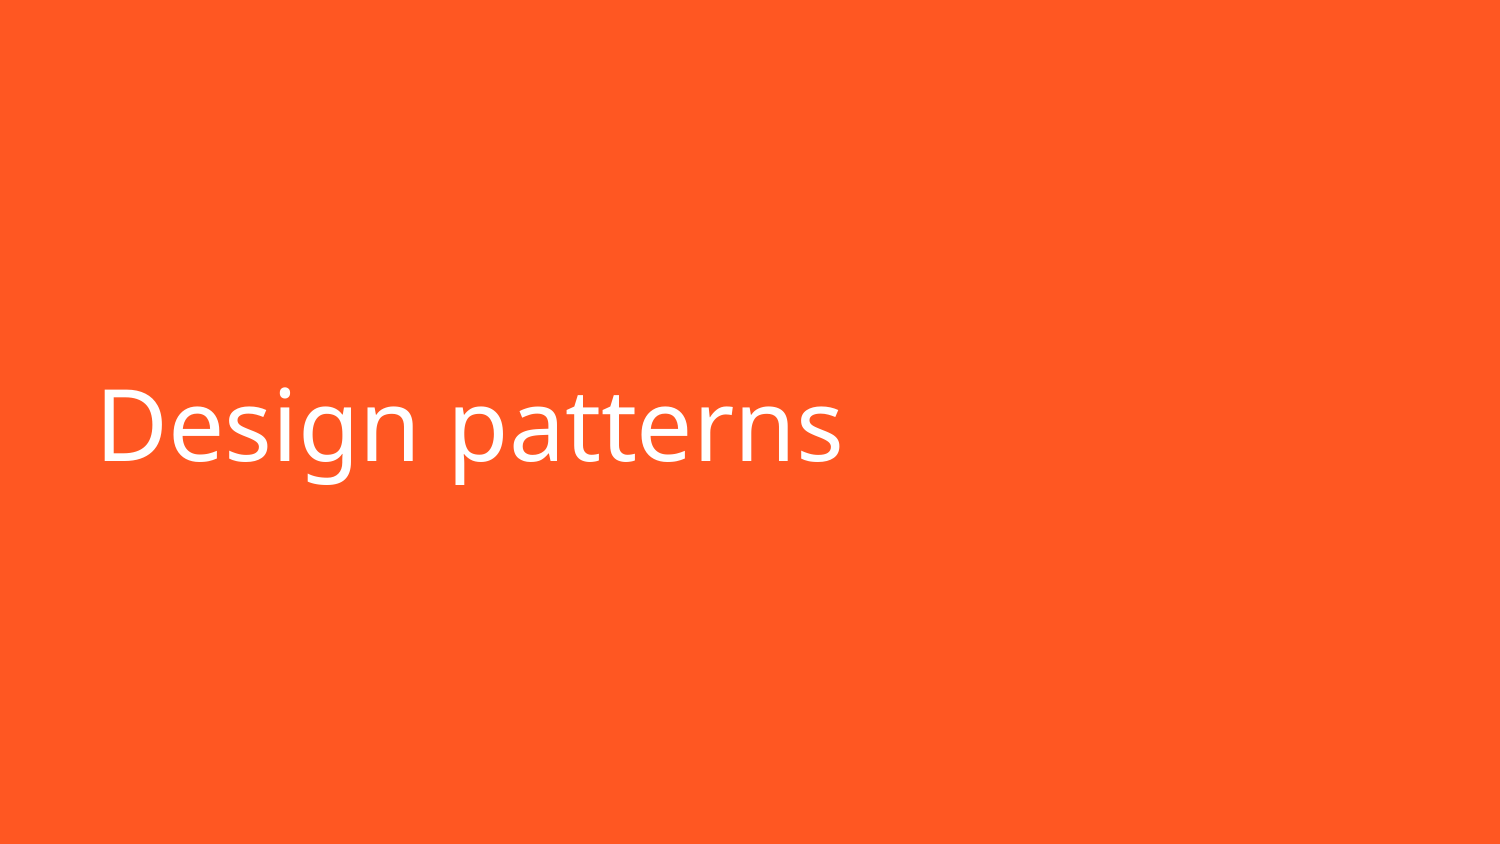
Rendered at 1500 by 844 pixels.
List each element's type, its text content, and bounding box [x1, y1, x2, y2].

title Design patterns [80, 86, 1013, 758]
